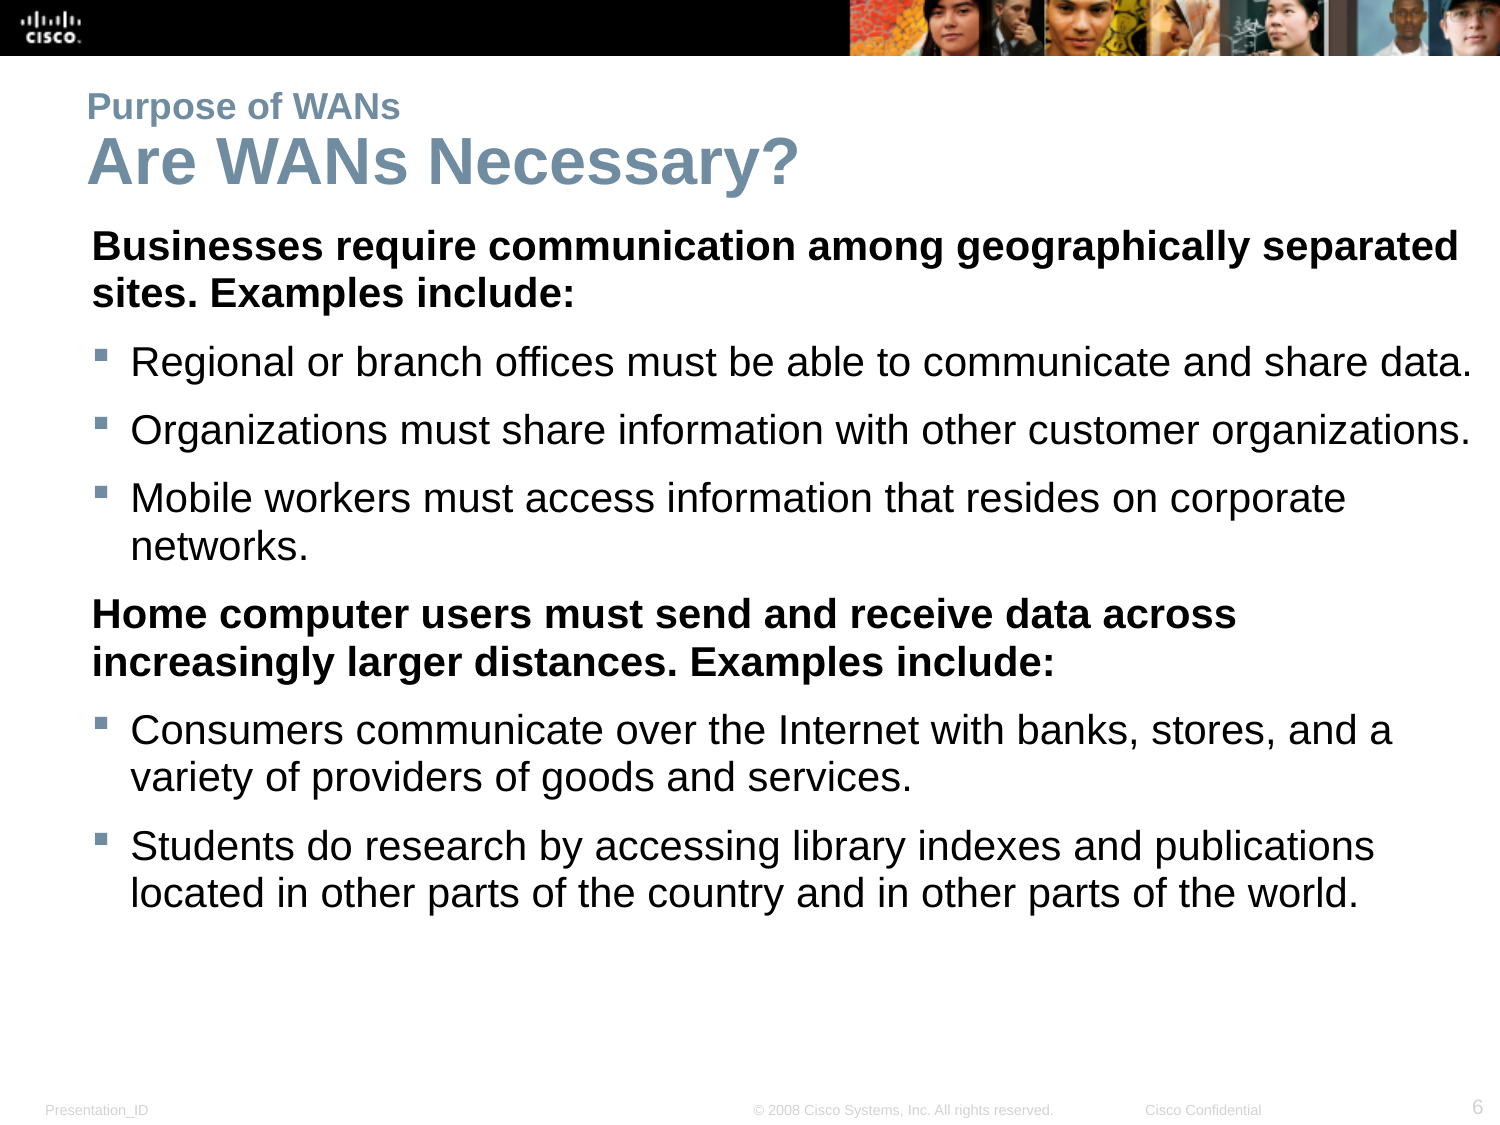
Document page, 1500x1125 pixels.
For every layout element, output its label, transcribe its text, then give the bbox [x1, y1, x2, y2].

title Purpose of WANs Are WANs Necessary? [72, 68, 1410, 207]
picture [0, 0, 1500, 56]
list Businesses require communication among geographically separated sites. Examples include: Regional or branch offices must be able to communicate and share data. Organizations must share information with other customer organizations. Mobile workers must access information that resides on corporate networks. Home computer users must send and receive data across increasingly larger distances. Examples include: Consumers communicate over the Internet with banks, stores, and a variety of providers of goods and services. Students do research by accessing library indexes and publications located in other parts of the country and in other parts of the world. [77, 215, 1500, 1076]
